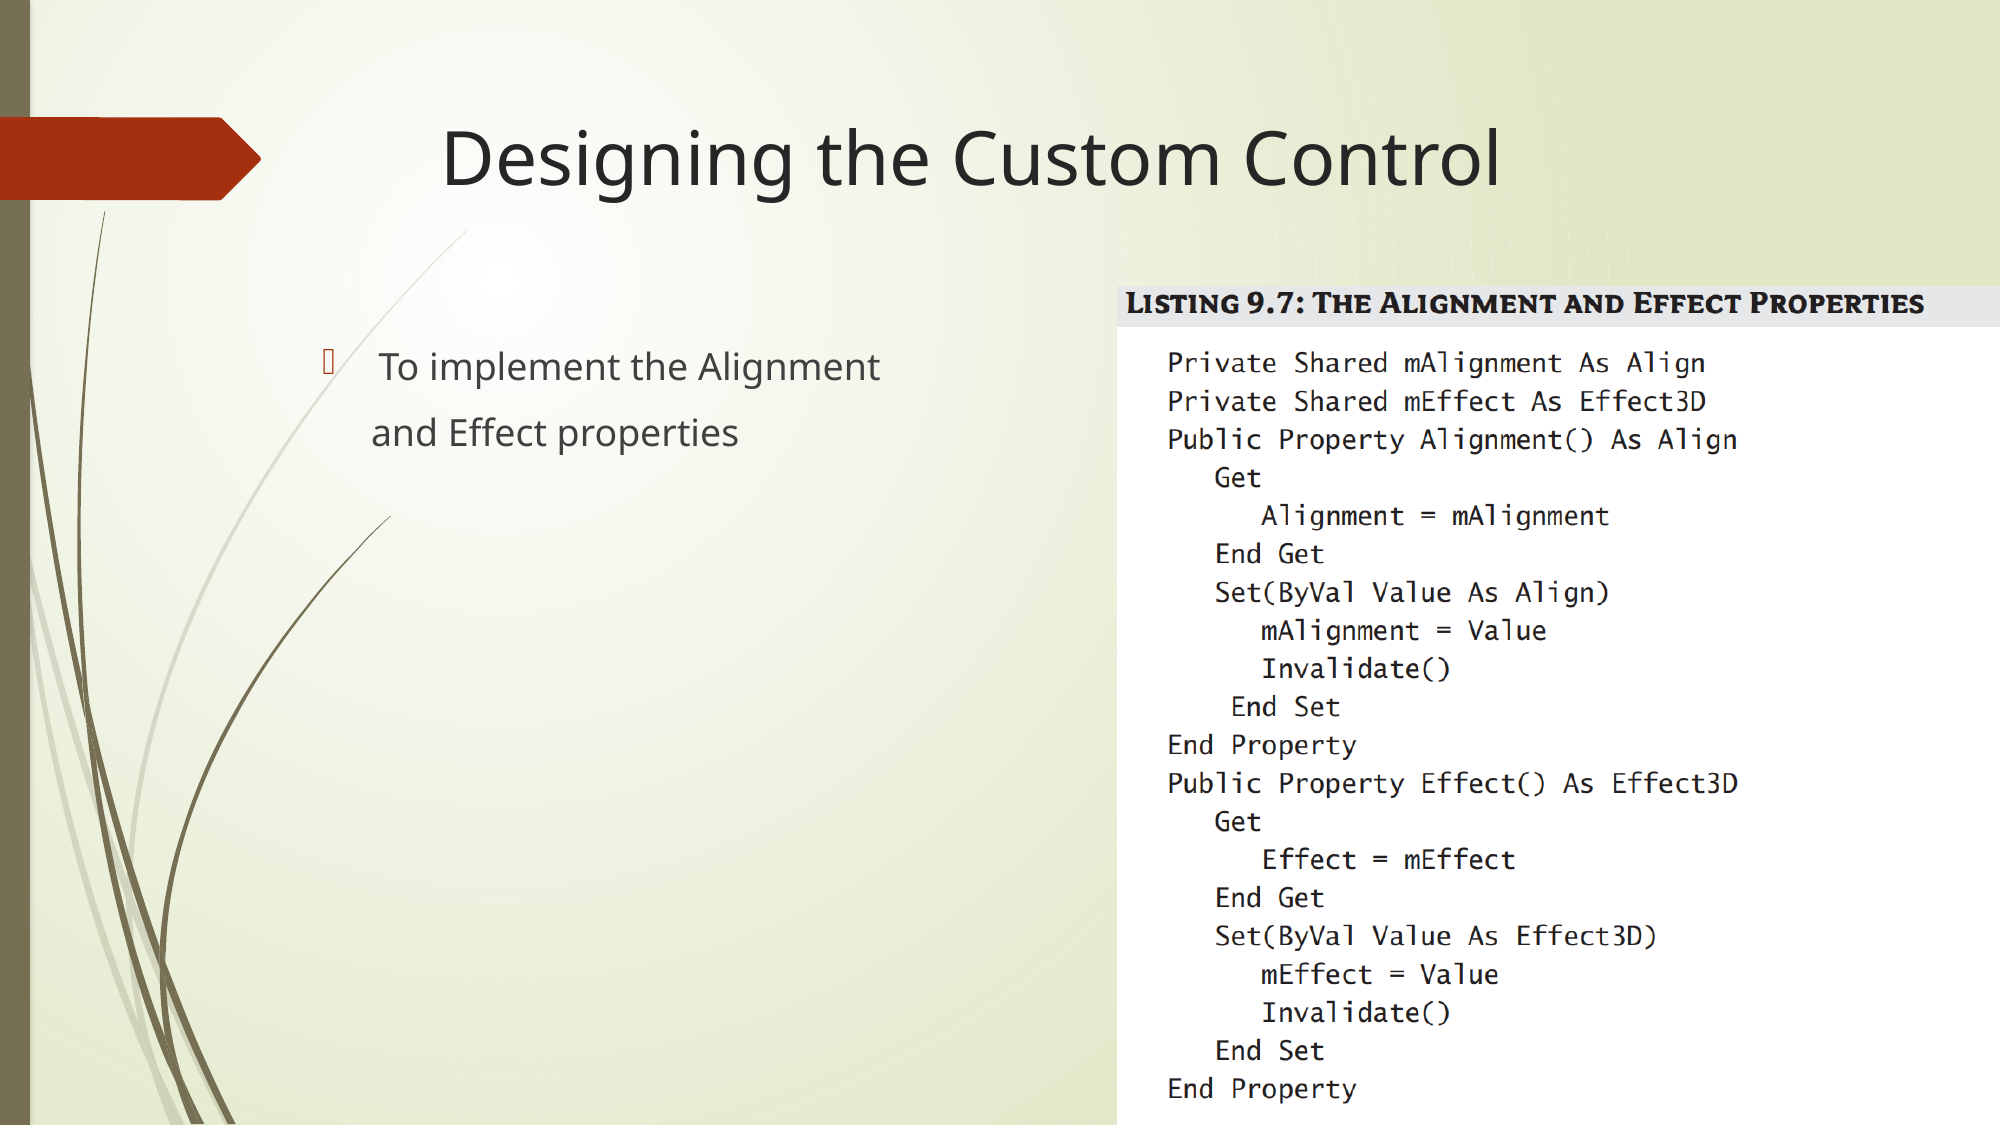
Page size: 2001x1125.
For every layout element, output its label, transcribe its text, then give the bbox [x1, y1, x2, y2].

title Designing the Custom Control [425, 102, 1888, 313]
picture [1117, 286, 2000, 1125]
list To implement the Alignment and Effect properties [307, 335, 1112, 956]
